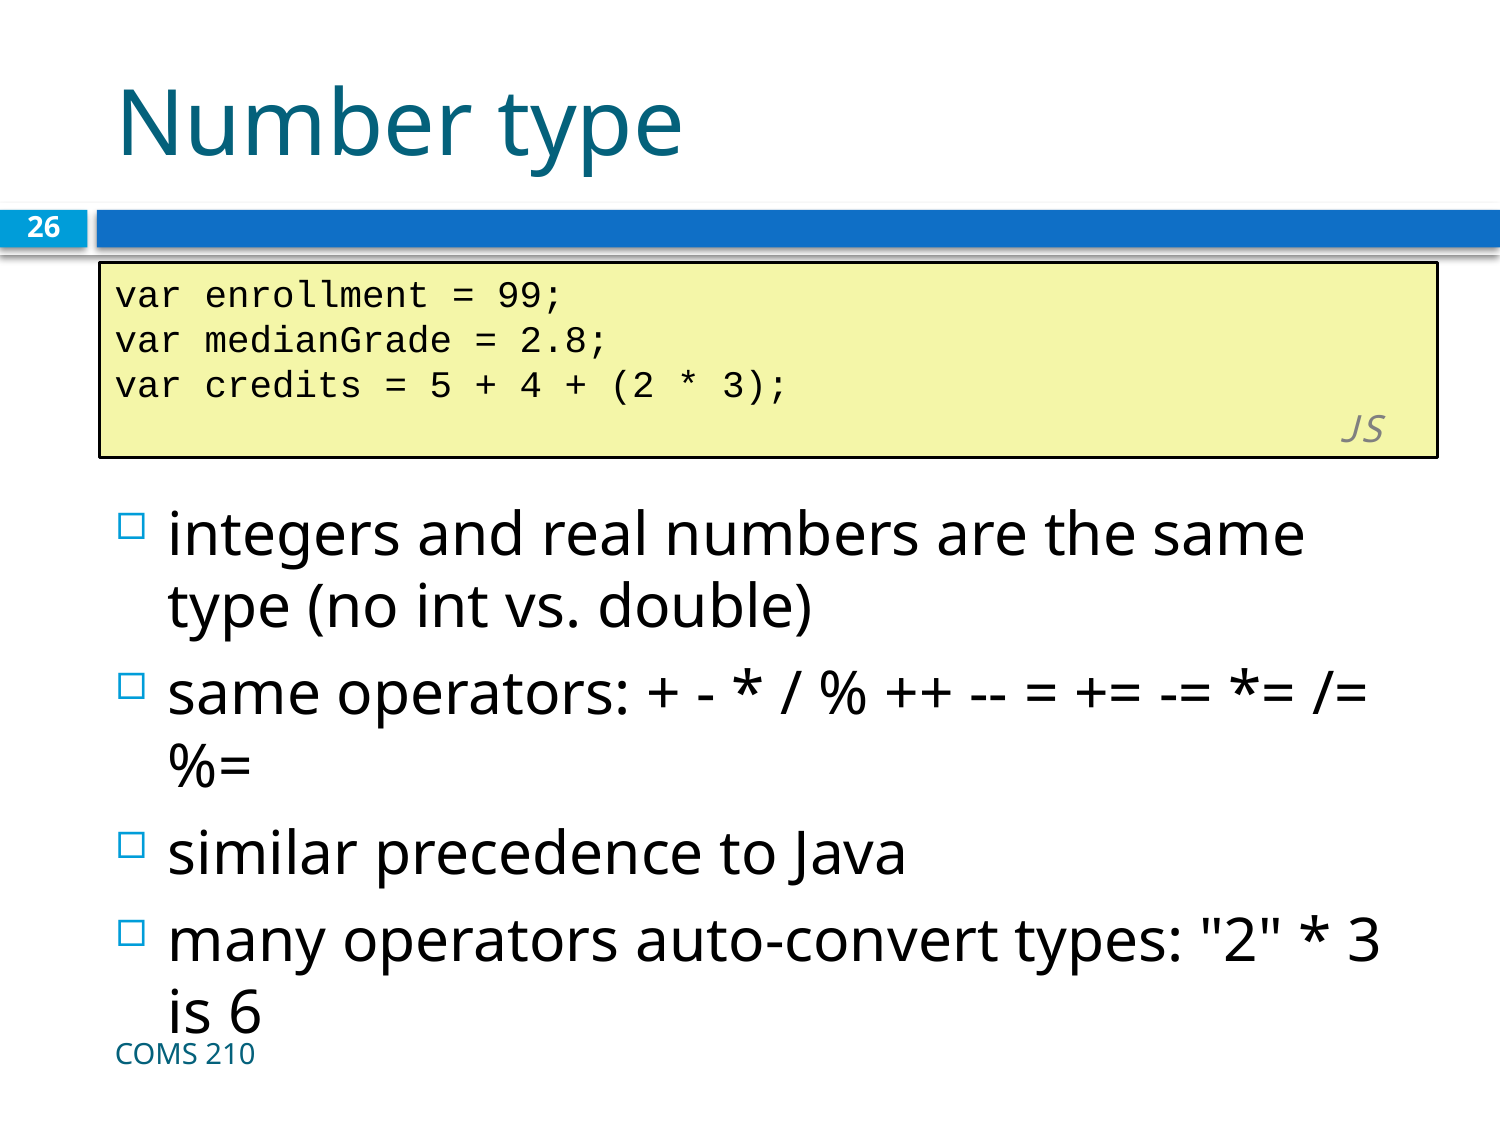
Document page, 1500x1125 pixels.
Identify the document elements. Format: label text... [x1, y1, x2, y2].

footer COMS 210 [99, 1025, 990, 1085]
text_box var enrollment = 99; var medianGrade = 2.8; var credits = 5 + 4 + (2 * 3); JS [99, 262, 1438, 458]
title Number type [100, 37, 1439, 201]
slide_number 26 [0, 208, 88, 249]
list integers and real numbers are the same type (no int vs. double) same operators: + - * / % ++ -- = += -= *= /= %= similar precedence to Java many operators auto-convert types: "2" * 3 is 6 [100, 487, 1439, 688]
